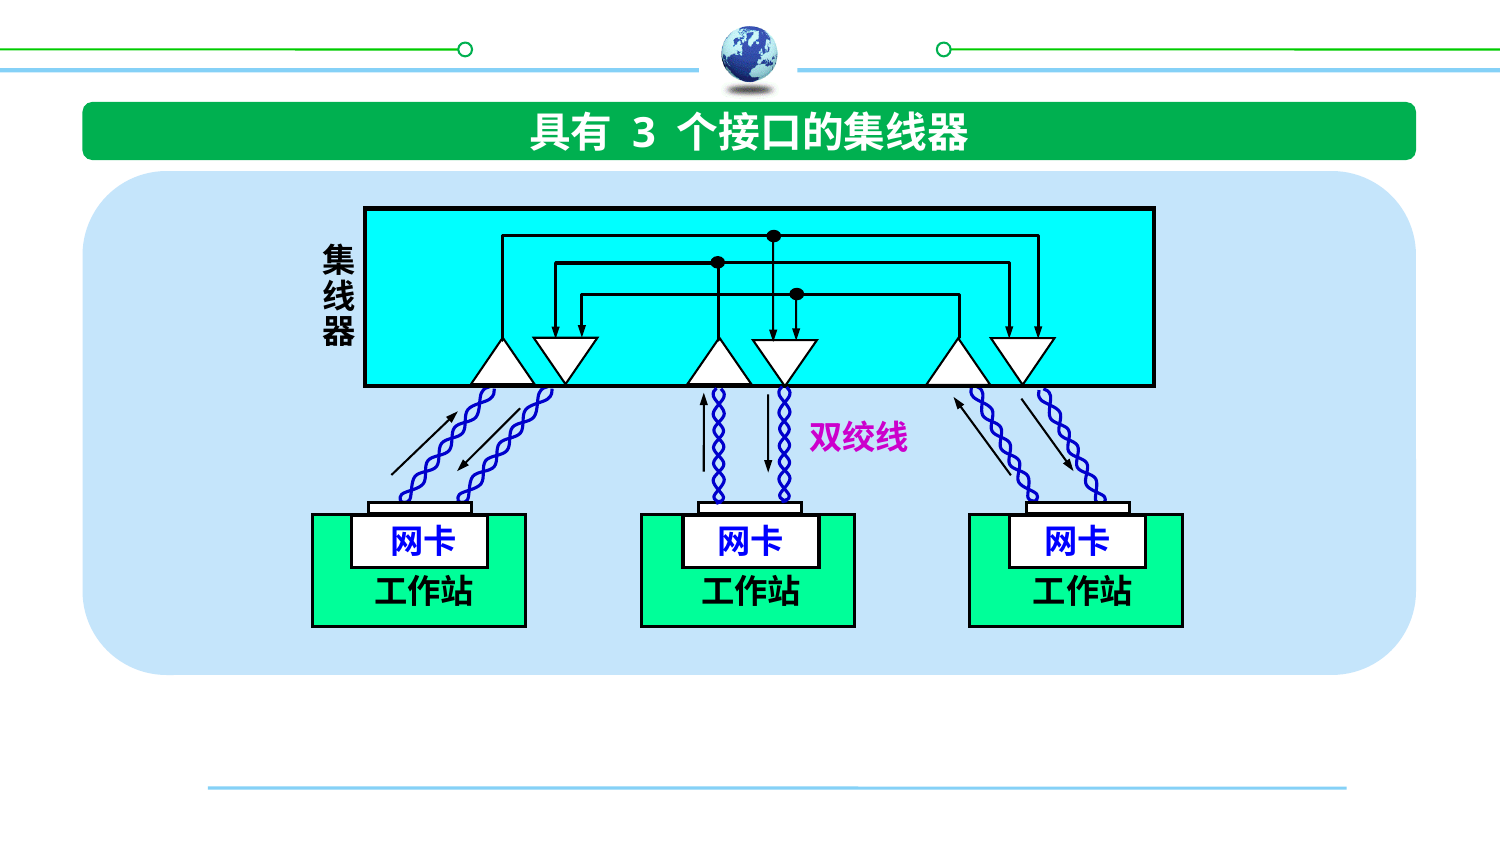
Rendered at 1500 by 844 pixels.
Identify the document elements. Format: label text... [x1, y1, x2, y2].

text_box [306, 208, 1183, 627]
text_box [984, 101, 1417, 161]
text_box 具有 3 个接口的集线器 [514, 98, 984, 163]
picture [719, 24, 779, 98]
text_box [80, 168, 1419, 678]
text_box [82, 101, 514, 161]
